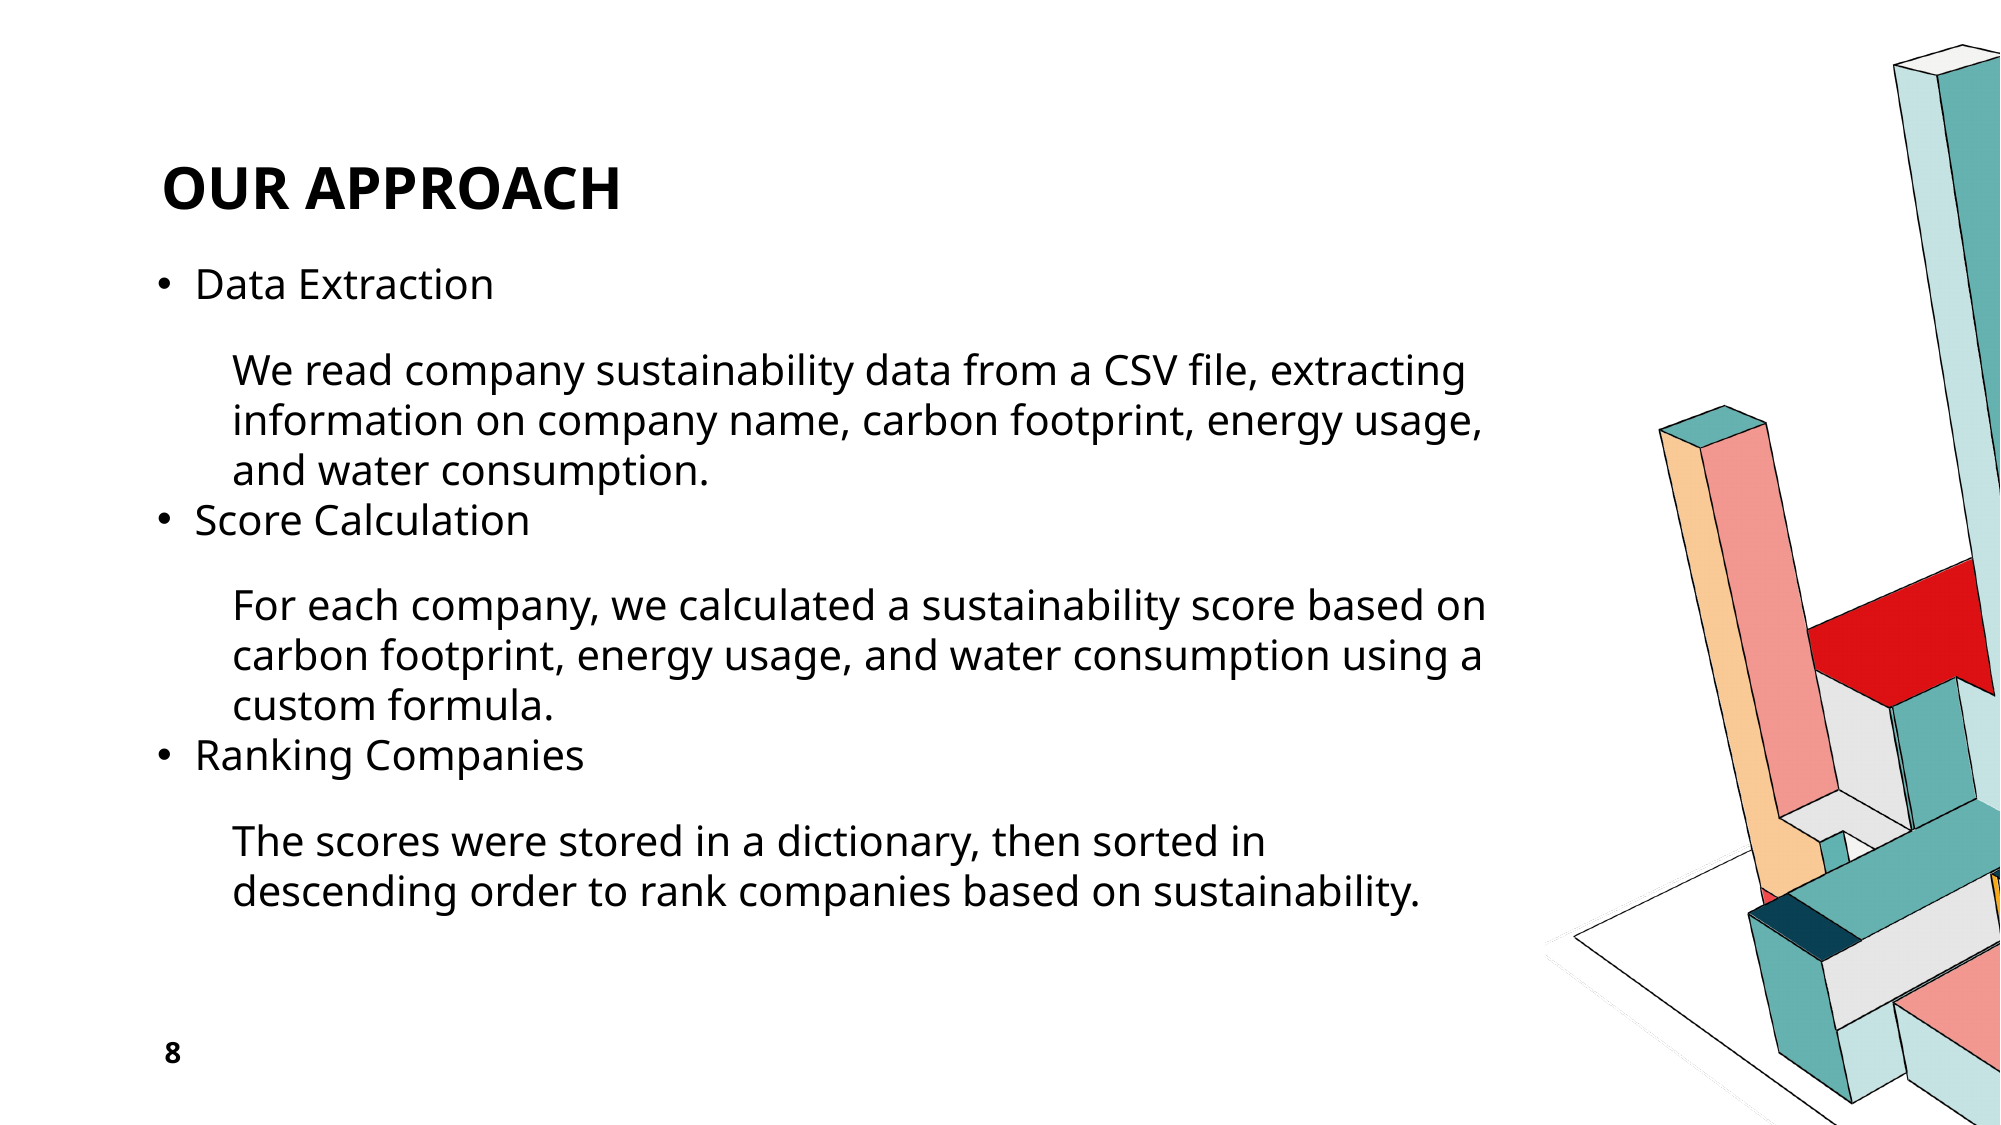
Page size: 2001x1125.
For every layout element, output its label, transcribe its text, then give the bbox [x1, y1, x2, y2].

slide_number 8 [149, 1024, 588, 1085]
title Our approach [146, 11, 1508, 230]
picture [1544, 43, 2000, 1125]
list Data Extraction We read company sustainability data from a CSV file, extracting information on company name, carbon footprint, energy usage, and water consumption. Score Calculation For each company, we calculated a sustainability score based on carbon footprint, energy usage, and water consumption using a custom formula. Ranking Companies The scores were stored in a dictionary, then sorted in descending order to rank companies based on sustainability. [142, 250, 1508, 1025]
